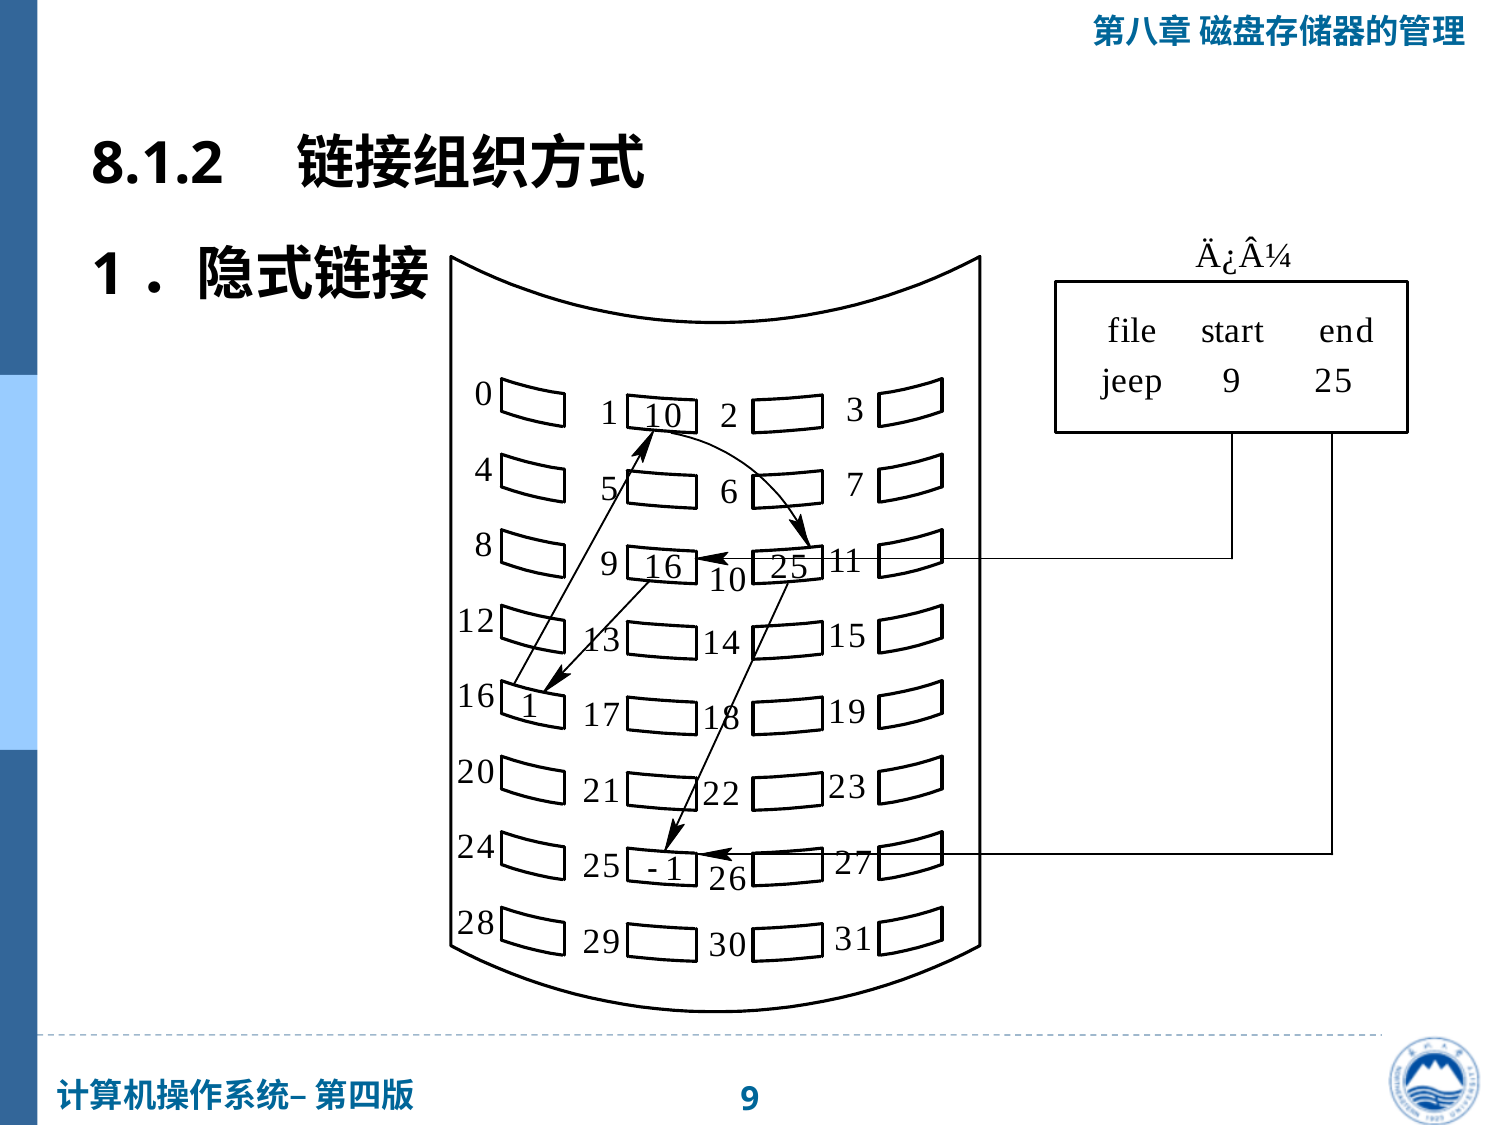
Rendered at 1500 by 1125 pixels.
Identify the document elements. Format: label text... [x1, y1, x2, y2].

list 8.1.2 链接组织方式 1．隐式链接 [76, 90, 1423, 976]
picture [1382, 1033, 1482, 1125]
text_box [407, 219, 1471, 1024]
